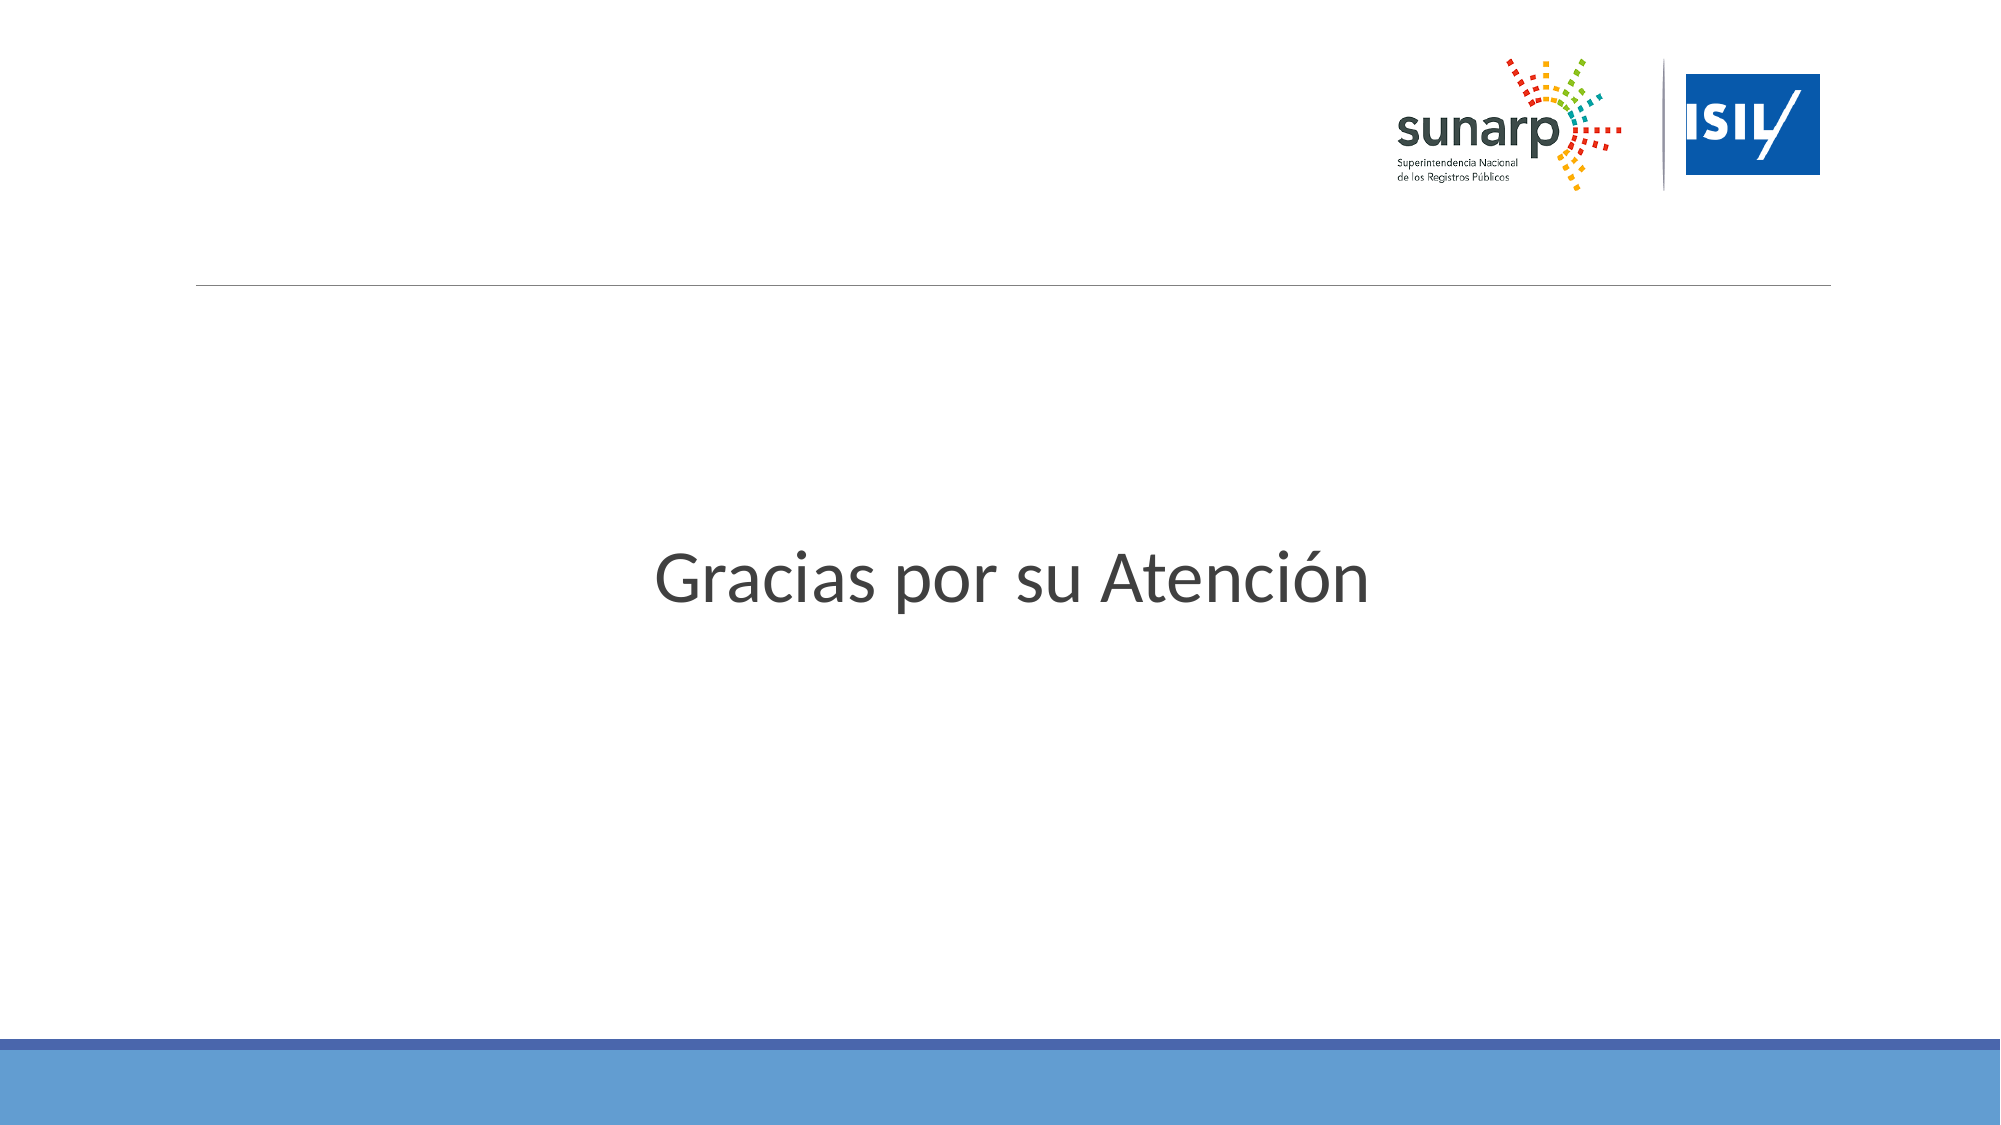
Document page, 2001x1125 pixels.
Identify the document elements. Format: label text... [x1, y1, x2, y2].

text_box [1395, 57, 1821, 192]
list Gracias por su Atención [180, 302, 1830, 963]
